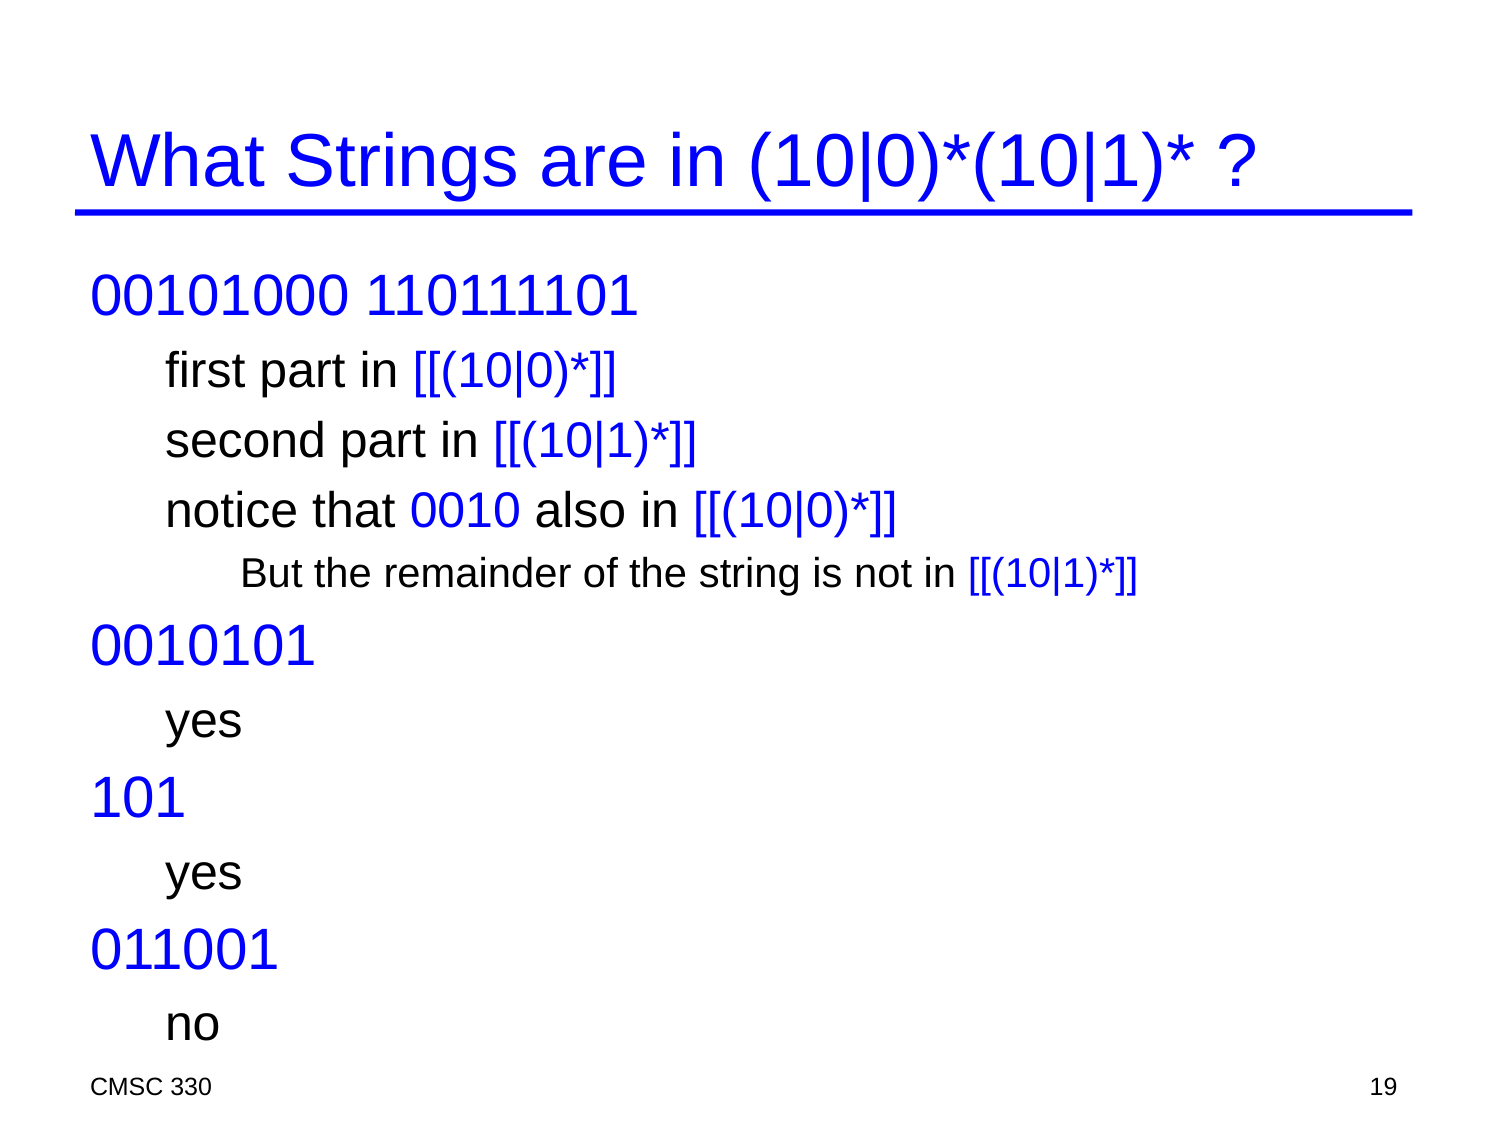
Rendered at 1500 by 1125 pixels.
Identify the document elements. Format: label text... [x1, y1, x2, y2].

title What Strings are in (10|0)*(10|1)* ? [74, 99, 1413, 213]
slide_number 19 [1099, 1088, 1413, 1101]
footer CMSC 330 [74, 1088, 988, 1101]
list 00101000 110111101 first part in [[(10|0)*]] second part in [[(10|1)*]] notice that 0010 also in [[(10|0)*]] But the remainder of the string is not in [[(10|1)*]] 0010101 yes 101 yes 011001 no [74, 249, 1413, 1088]
